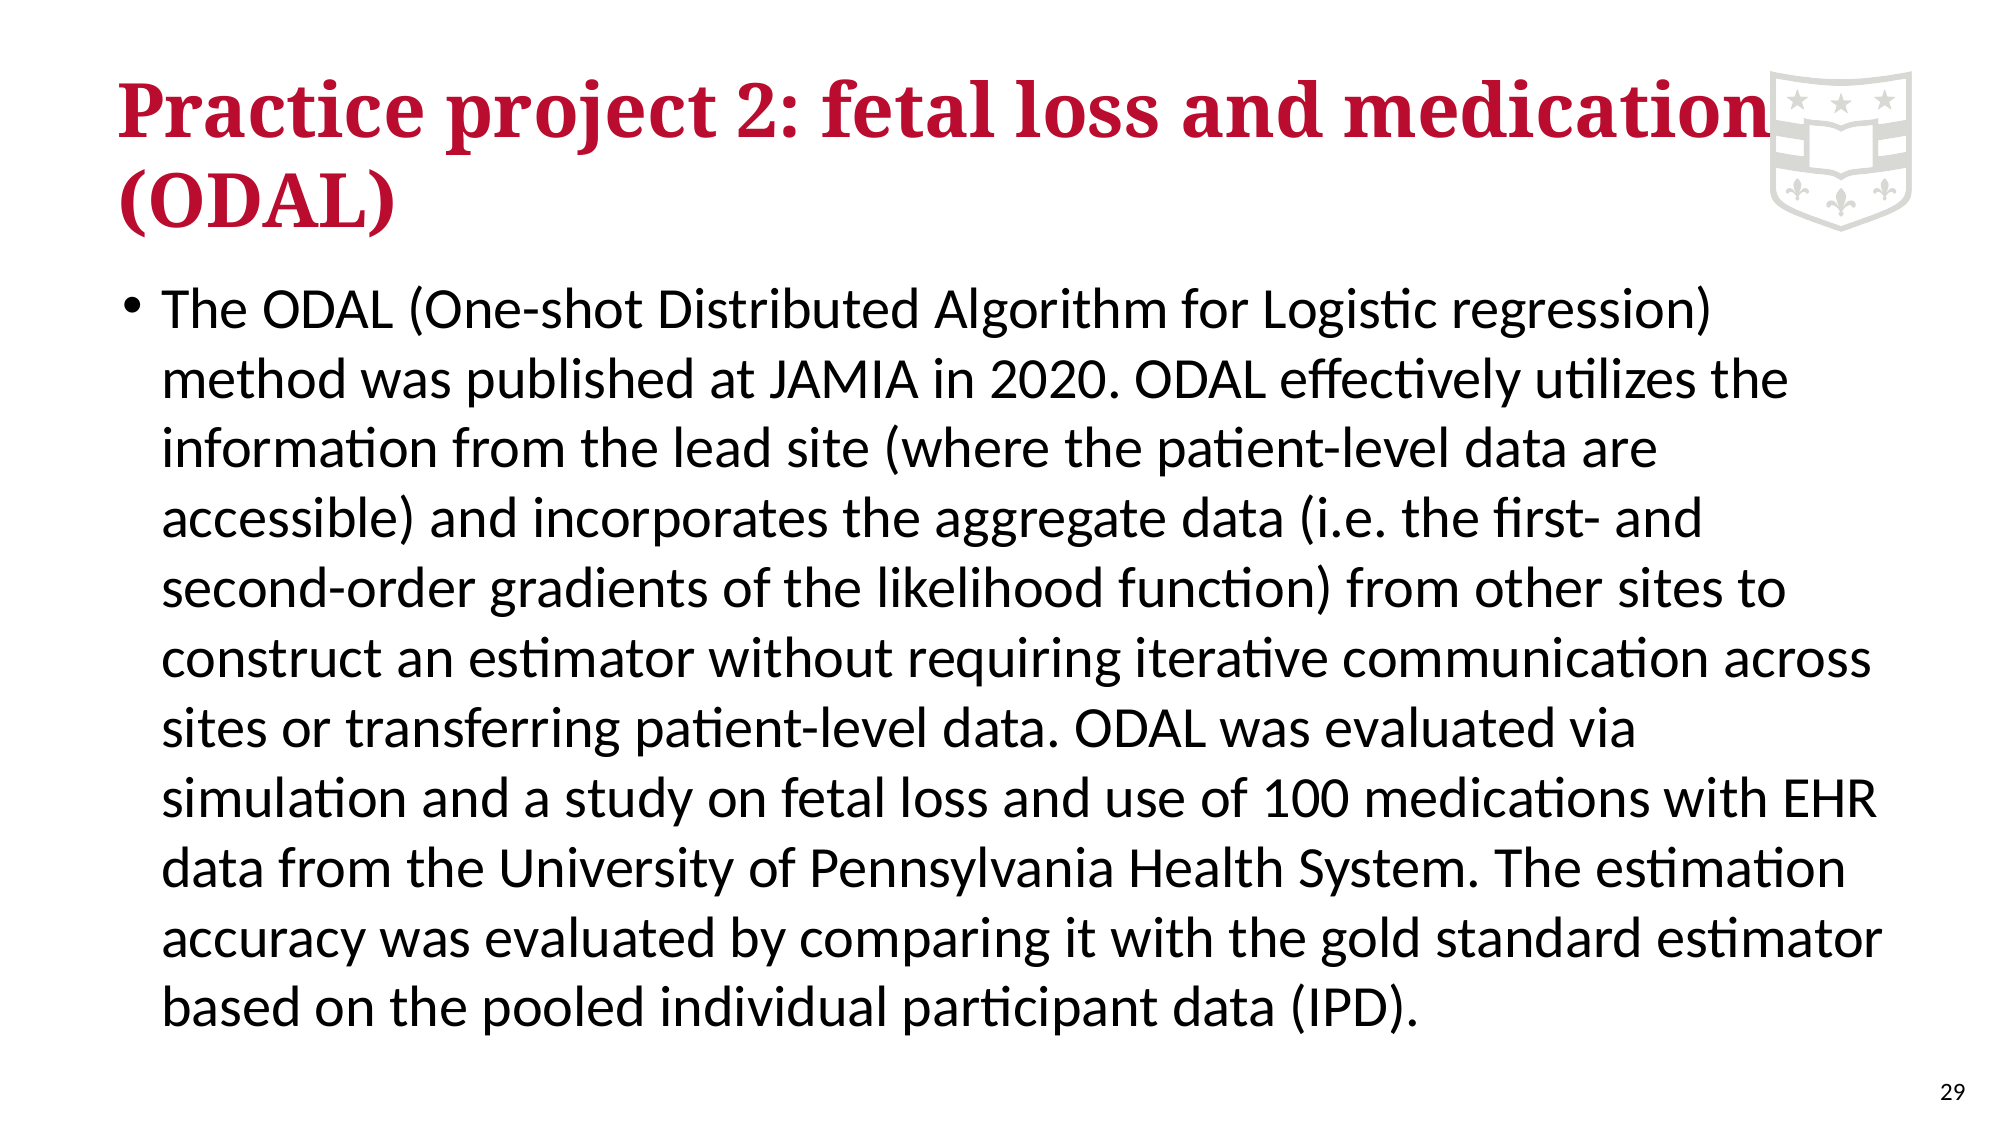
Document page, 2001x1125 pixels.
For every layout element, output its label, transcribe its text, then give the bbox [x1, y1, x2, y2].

title Practice project 2: fetal loss and medication (ODAL) [102, 71, 1902, 233]
picture [1902, 71, 1912, 232]
list The ODAL (One-shot Distributed Algorithm for Logistic regression) method was published at JAMIA in 2020. ODAL effectively utilizes the information from the lead site (where the patient-level data are accessible) and incorporates the aggregate data (i.e. the first- and second-order gradients of the likelihood function) from other sites to construct an estimator without requiring iterative communication across sites or transferring patient-level data. ODAL was evaluated via simulation and a study on fetal loss and use of 100 medications with EHR data from the University of Pennsylvania Health System. The estimation accuracy was evaluated by comparing it with the gold standard estimator based on the pooled individual participant data (IPD). [108, 262, 1907, 1047]
